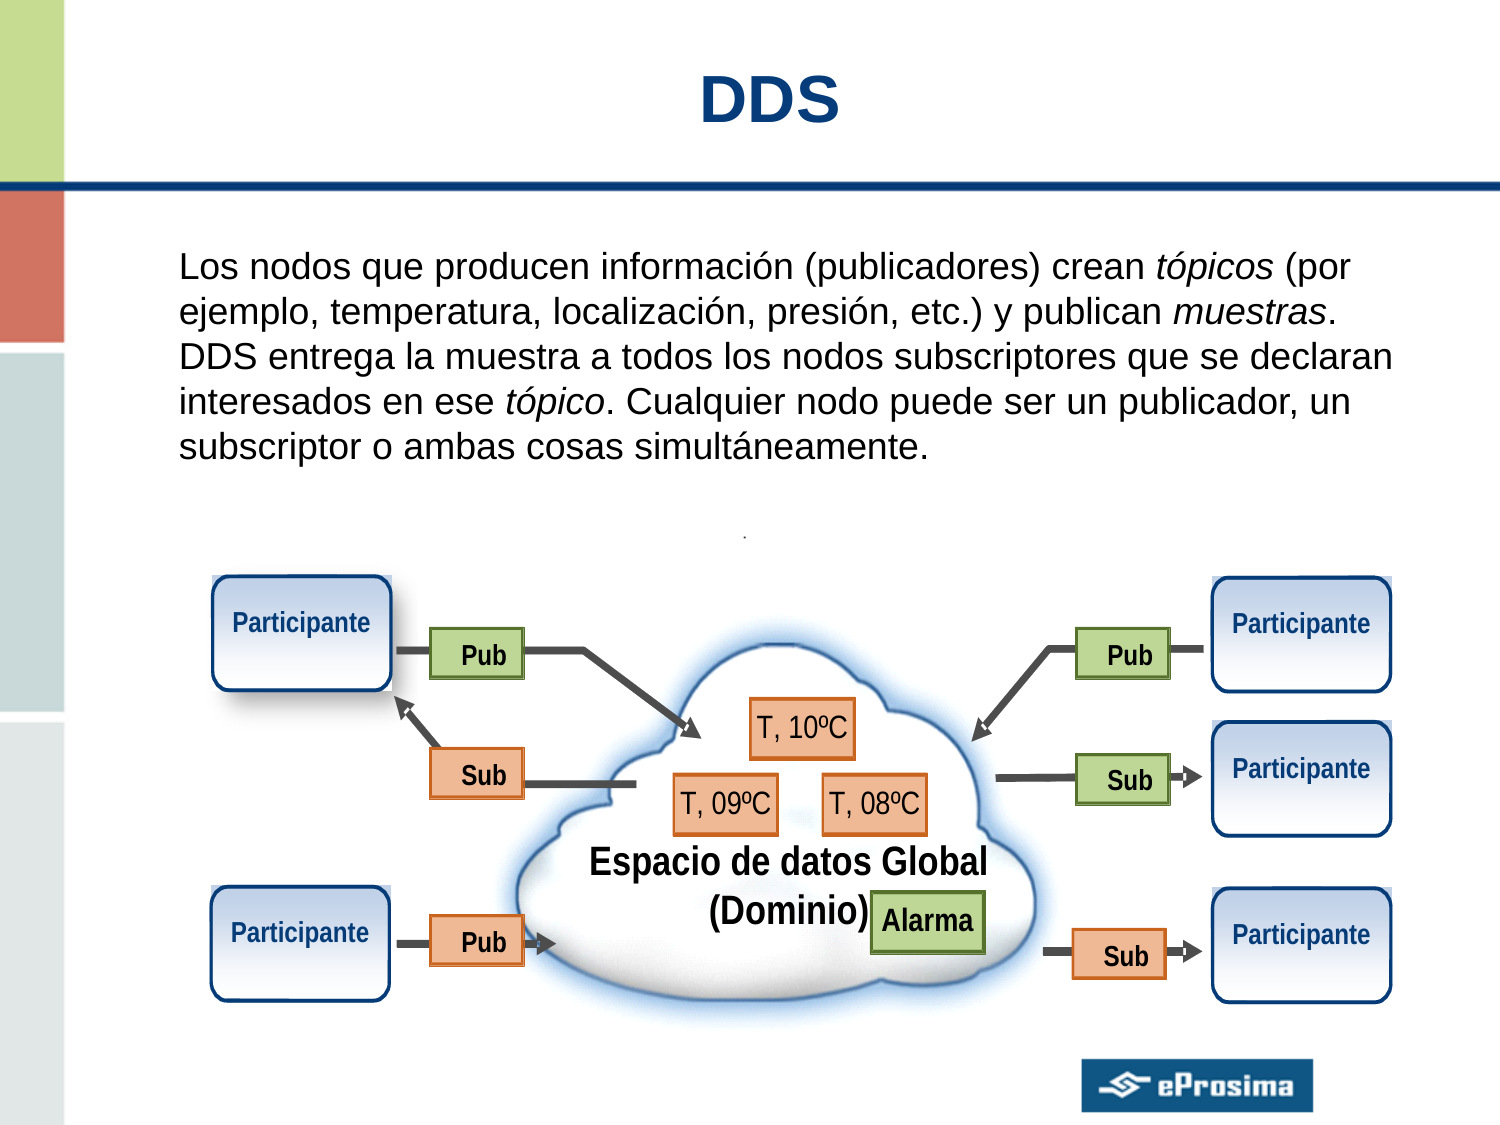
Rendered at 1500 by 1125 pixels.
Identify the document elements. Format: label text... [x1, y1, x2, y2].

text_box Los nodos que producen información (publicadores) crean tópicos (por ejemplo, temperatura, localización, presión, etc.) y publican muestras. DDS entrega la muestra a todos los nodos subscriptores que se declaran interesados en ese tópico. Cualquier nodo puede ser un publicador, un subscriptor o ambas cosas simultáneamente. [164, 234, 1430, 475]
title DDS [115, 12, 1426, 180]
picture [0, 0, 1500, 1125]
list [198, 550, 1401, 1056]
